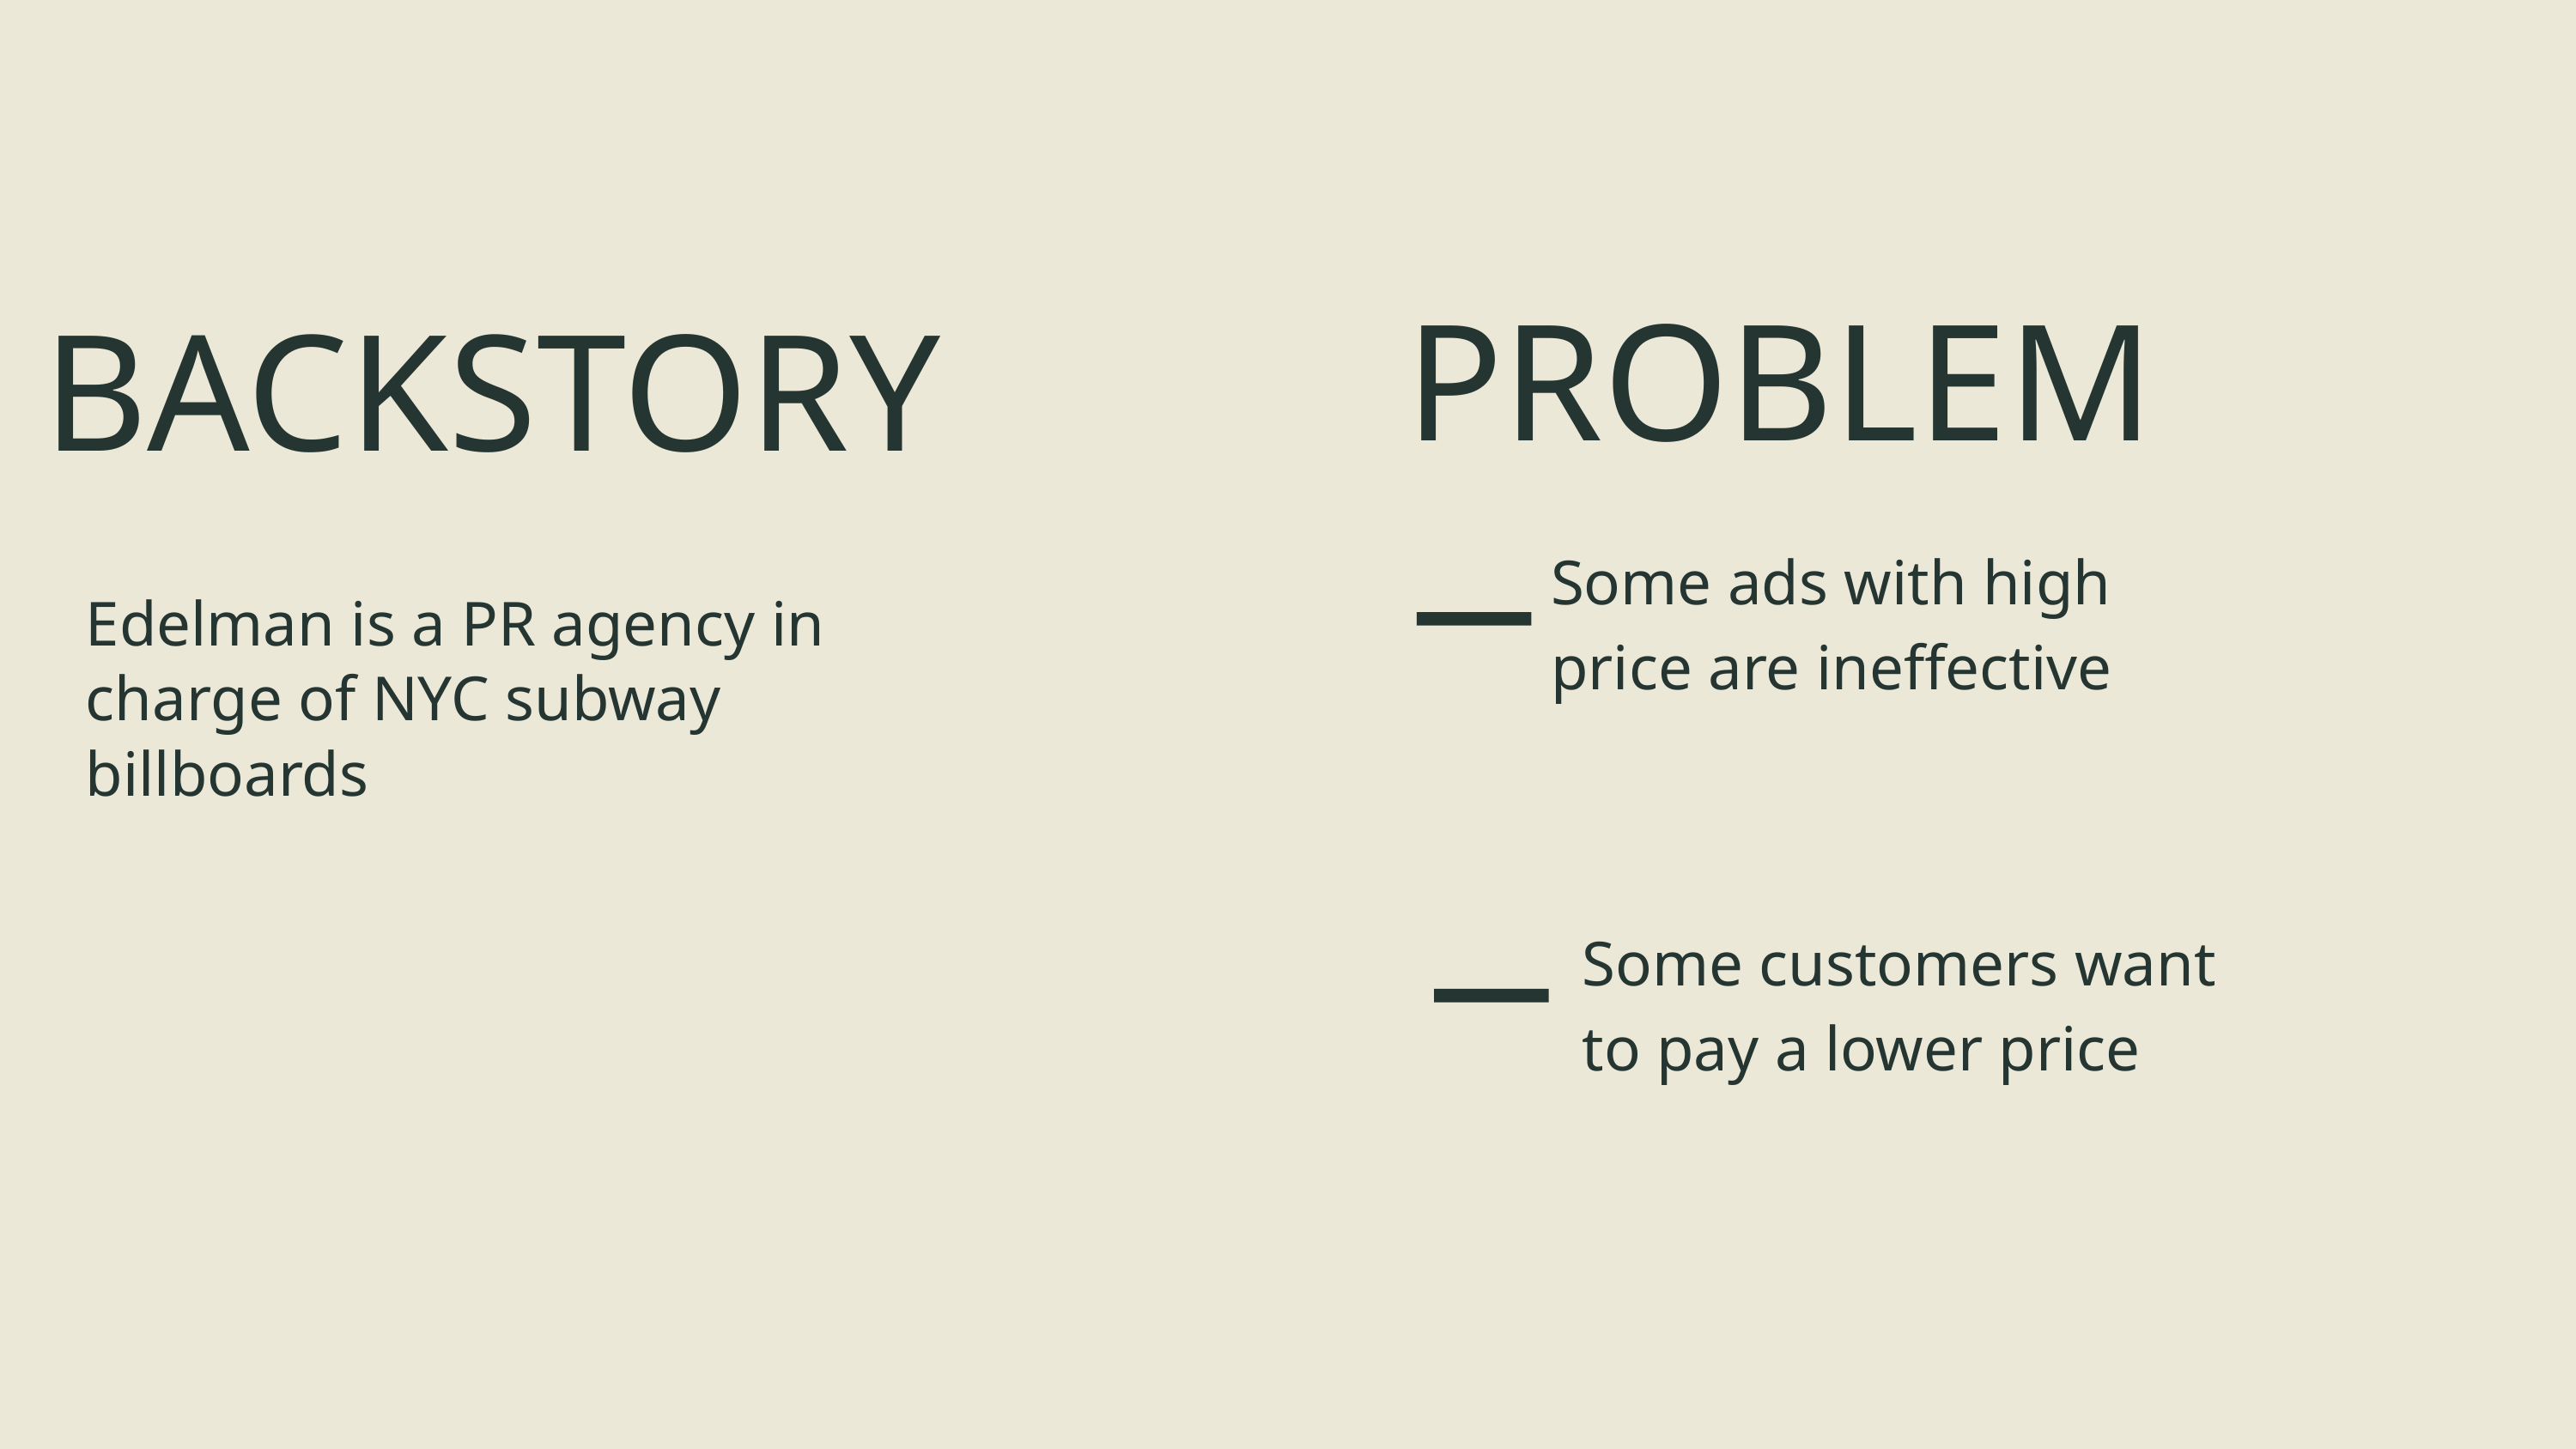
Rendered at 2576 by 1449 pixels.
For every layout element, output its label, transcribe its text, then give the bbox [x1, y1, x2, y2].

text_box Edelman is a PR agency in charge of NYC subway billboards [85, 582, 987, 809]
text_box PROBLEM [1406, 295, 2466, 473]
text_box Some customers want to pay a lower price [1582, 912, 2229, 1083]
text_box BACKSTORY [42, 306, 1103, 483]
text_box Some ads with high price are ineffective [1551, 531, 2197, 703]
